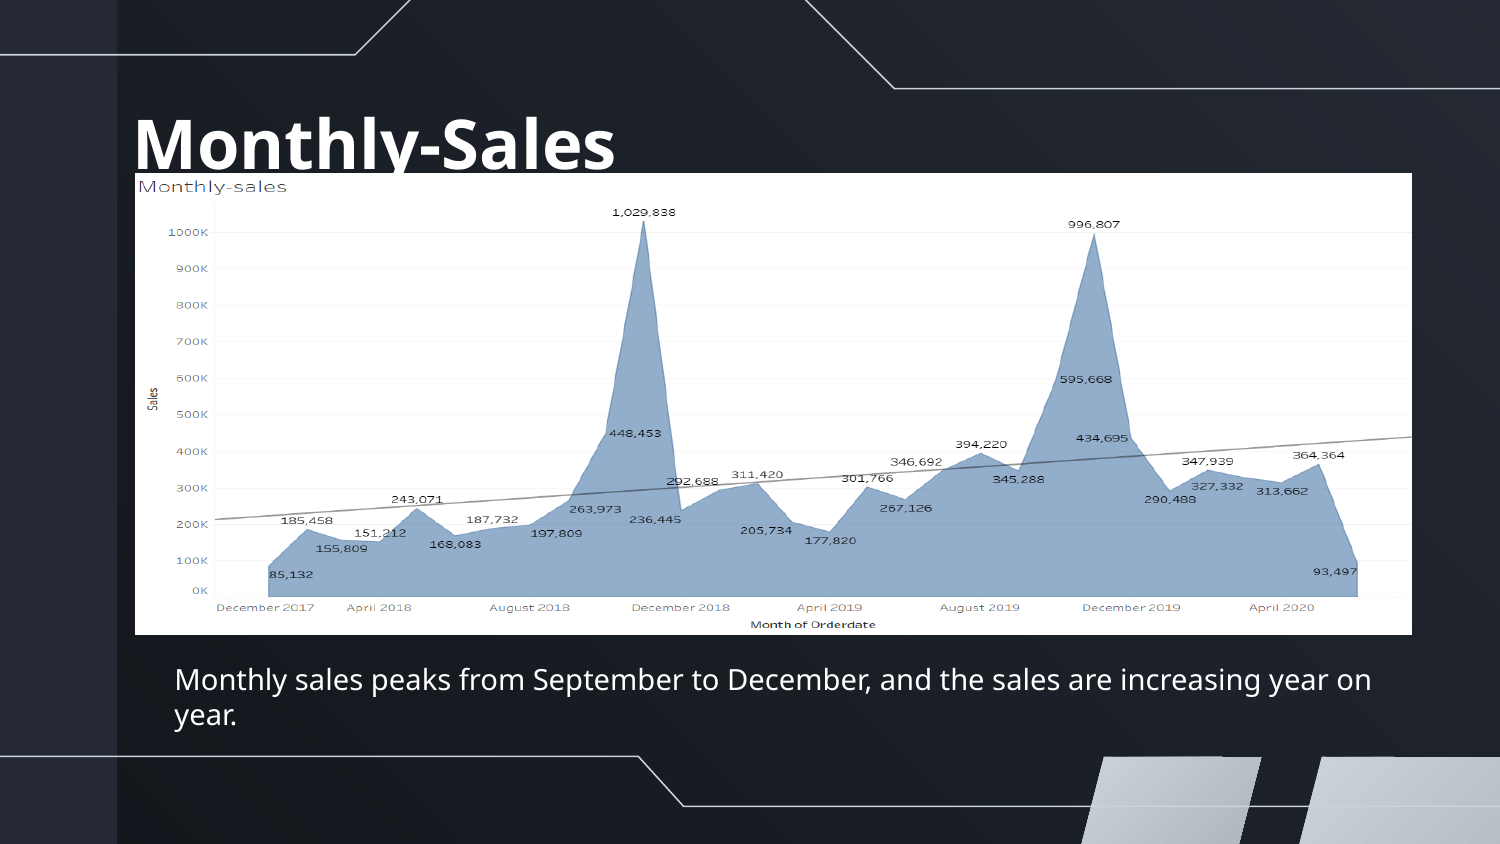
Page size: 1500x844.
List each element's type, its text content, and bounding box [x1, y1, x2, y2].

title Monthly-Sales [117, 85, 1383, 181]
text_box Monthly sales peaks from September to December, and the sales are increasing year on year. [159, 646, 1435, 844]
picture [135, 173, 1412, 635]
